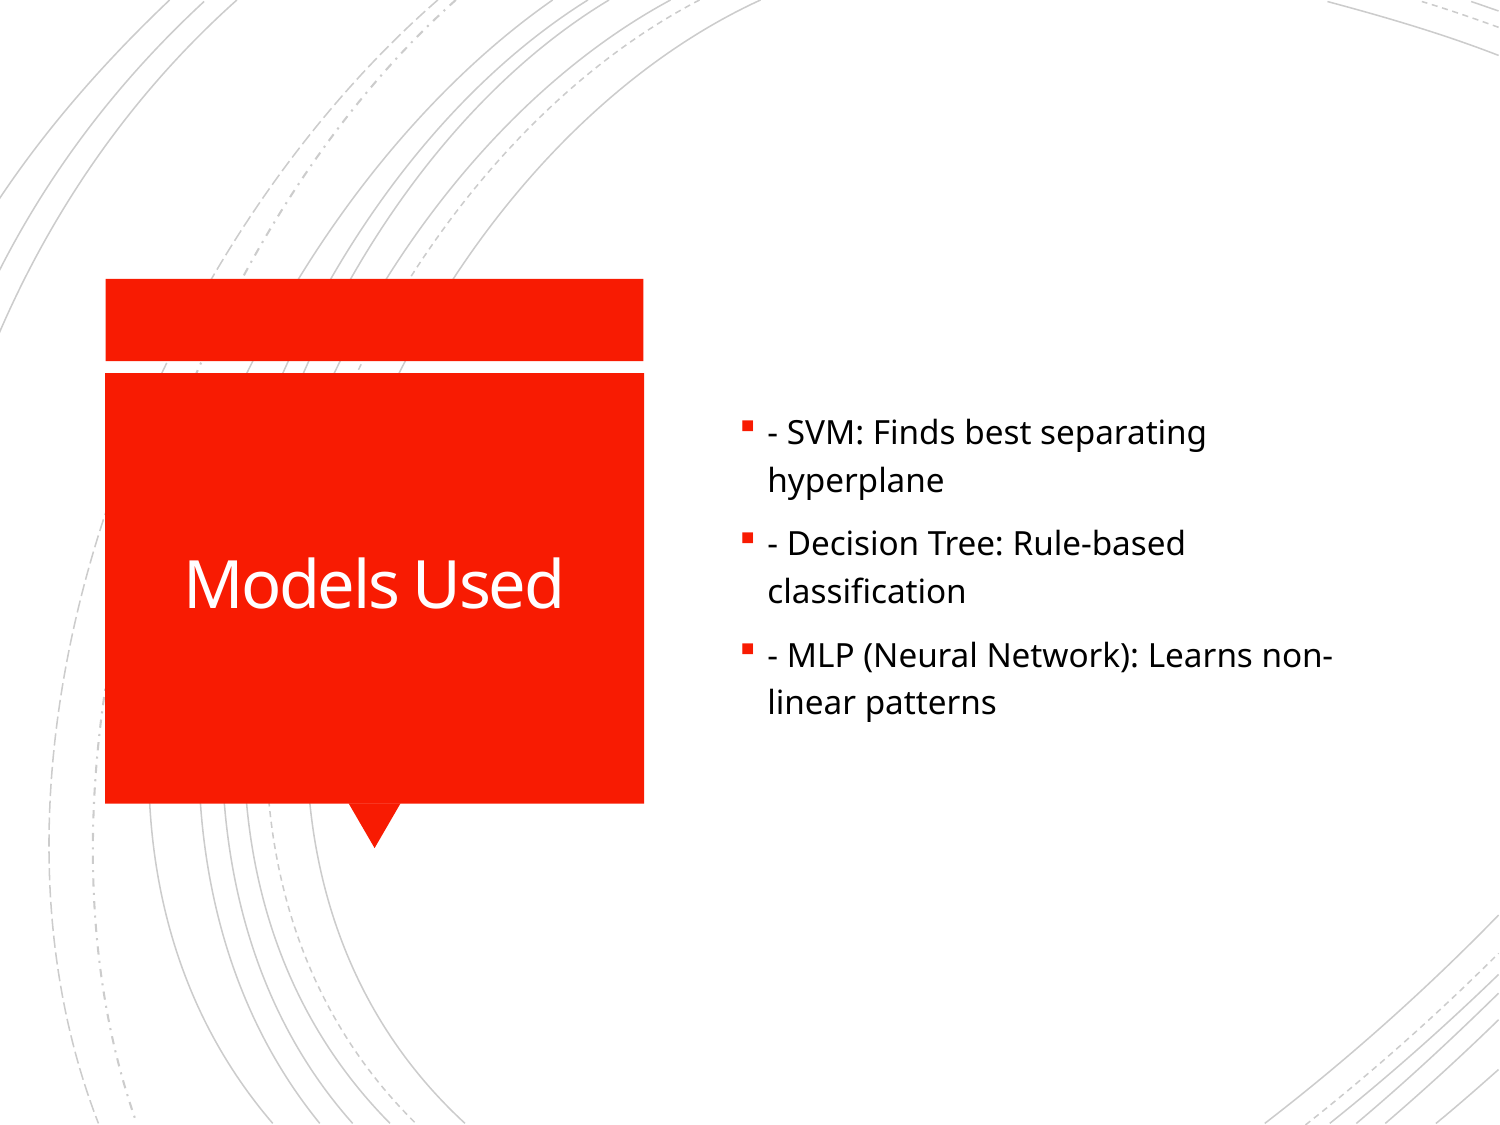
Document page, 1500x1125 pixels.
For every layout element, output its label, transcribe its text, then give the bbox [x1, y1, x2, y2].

list - SVM: Finds best separating hyperplane - Decision Tree: Rule-based classification - MLP (Neural Network): Learns non-linear patterns [724, 131, 1396, 993]
title Models Used [118, 385, 630, 790]
